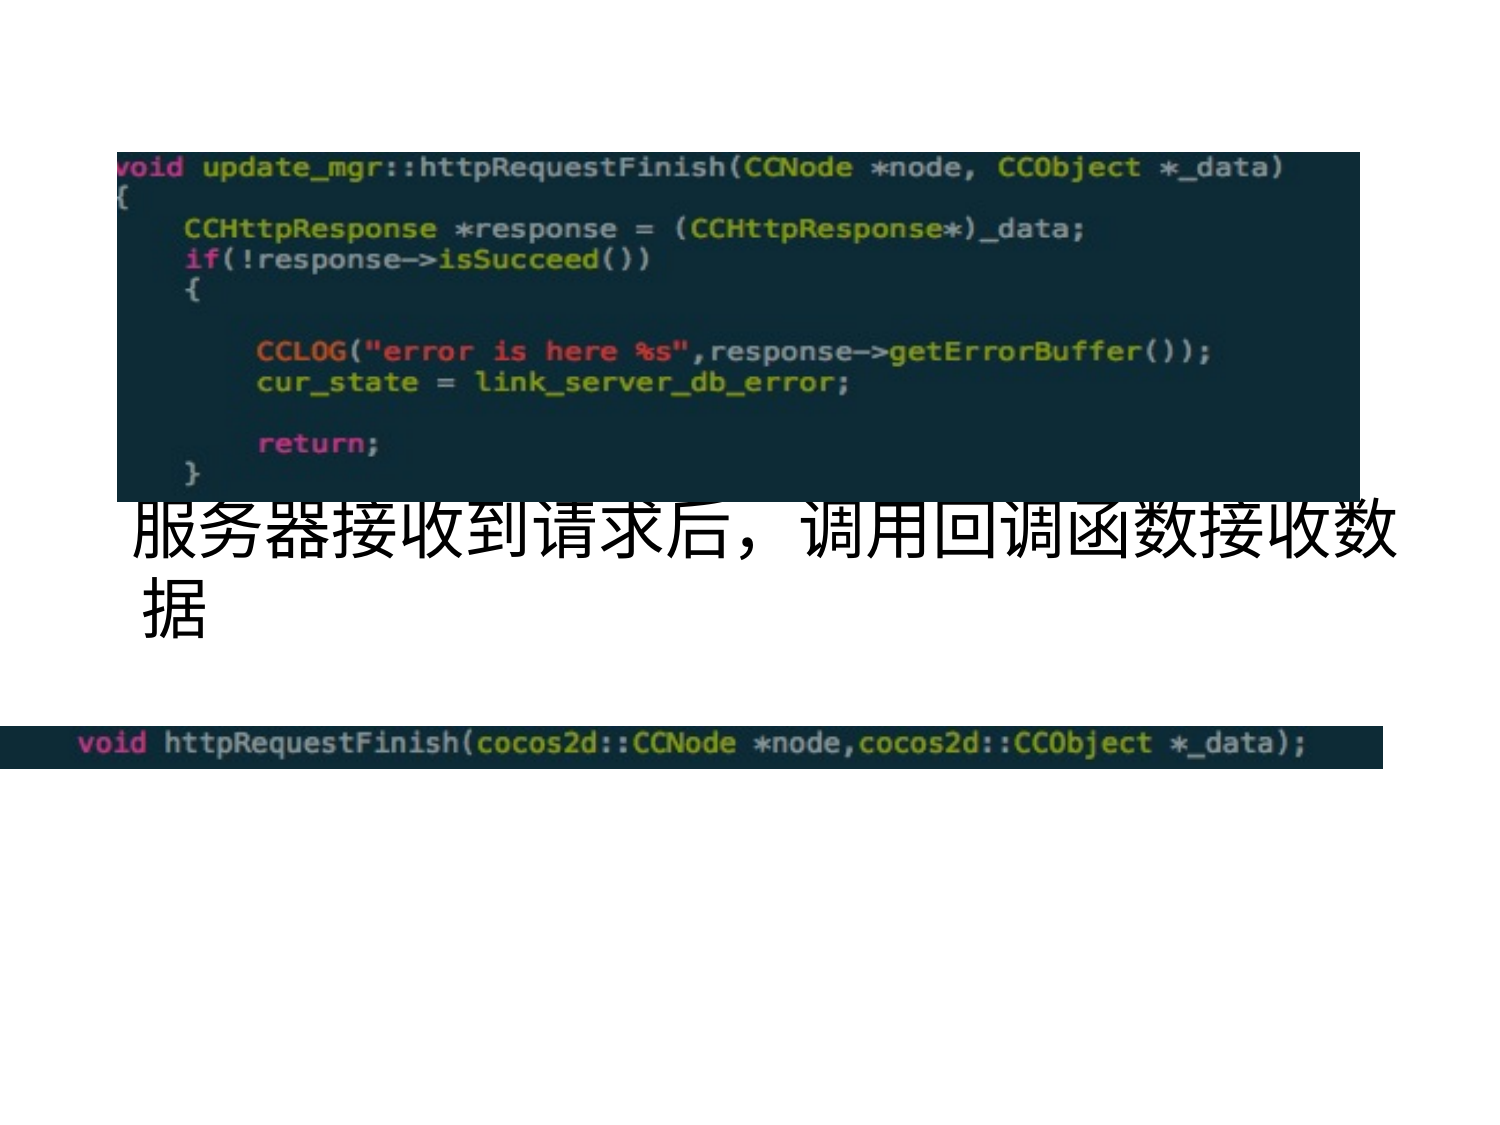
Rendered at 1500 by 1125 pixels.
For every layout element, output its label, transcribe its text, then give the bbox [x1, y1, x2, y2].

picture [116, 152, 1360, 502]
picture [0, 726, 1383, 769]
list 服务器接收到请求后，调用回调函数接收数据 [70, 105, 1421, 926]
